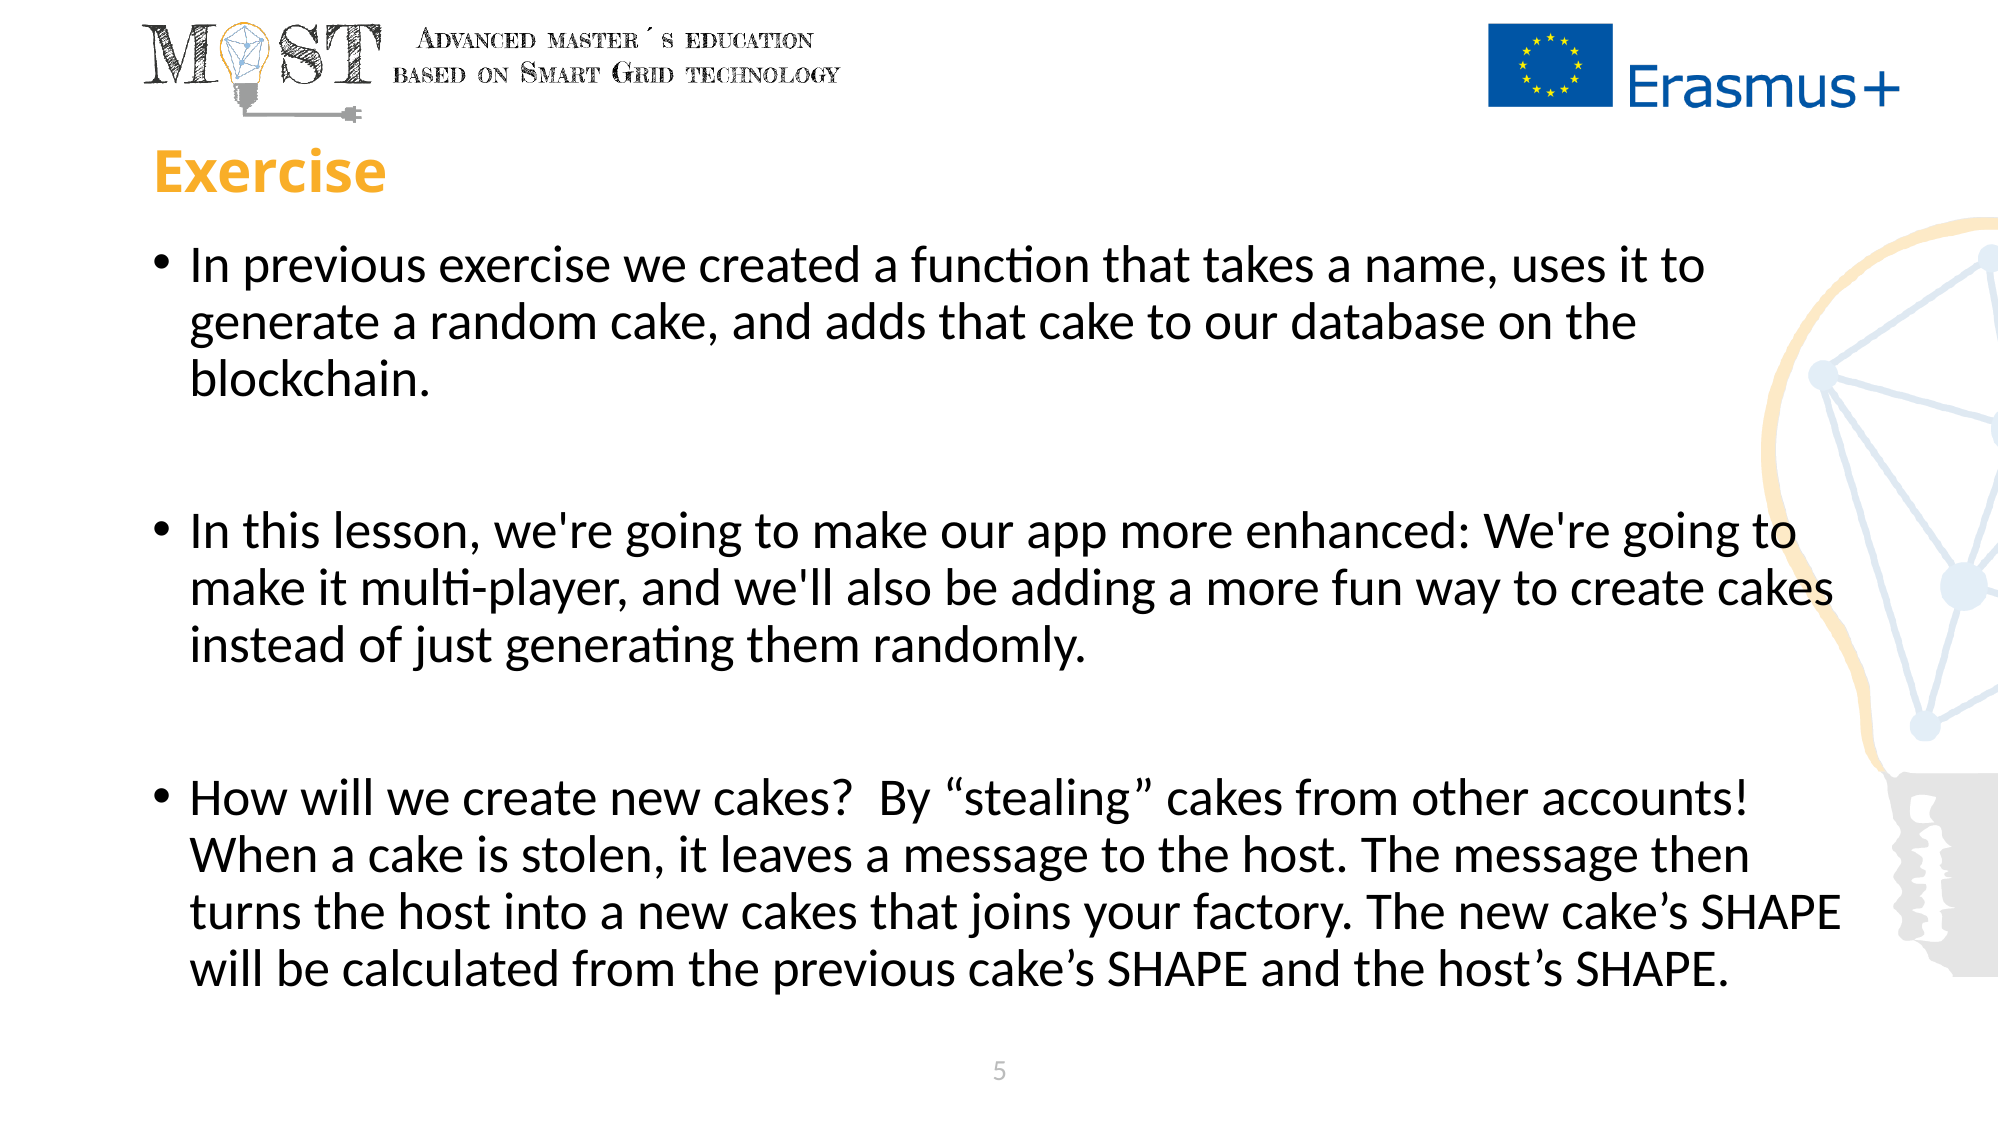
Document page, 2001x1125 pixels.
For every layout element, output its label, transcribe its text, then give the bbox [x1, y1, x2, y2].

title Exercise [137, 87, 1863, 228]
list In previous exercise we created a function that takes a name, uses it to generate a random cake, and adds that cake to our database on the blockchain. In this lesson, we're going to make our app more enhanced: We're going to make it multi-player, and we'll also be adding a more fun way to create cakes instead of just generating them randomly. How will we create new cakes? By “stealing” cakes from other accounts! When a cake is stolen, it leaves a message to the host. The message then turns the host into a new cakes that joins your factory. The new cake’s SHAPE will be calculated from the previous cake’s SHAPE and the host’s SHAPE. [137, 228, 1863, 1056]
picture [135, 22, 841, 130]
slide_number 5 [935, 1039, 1065, 1099]
picture [1464, 0, 1923, 131]
